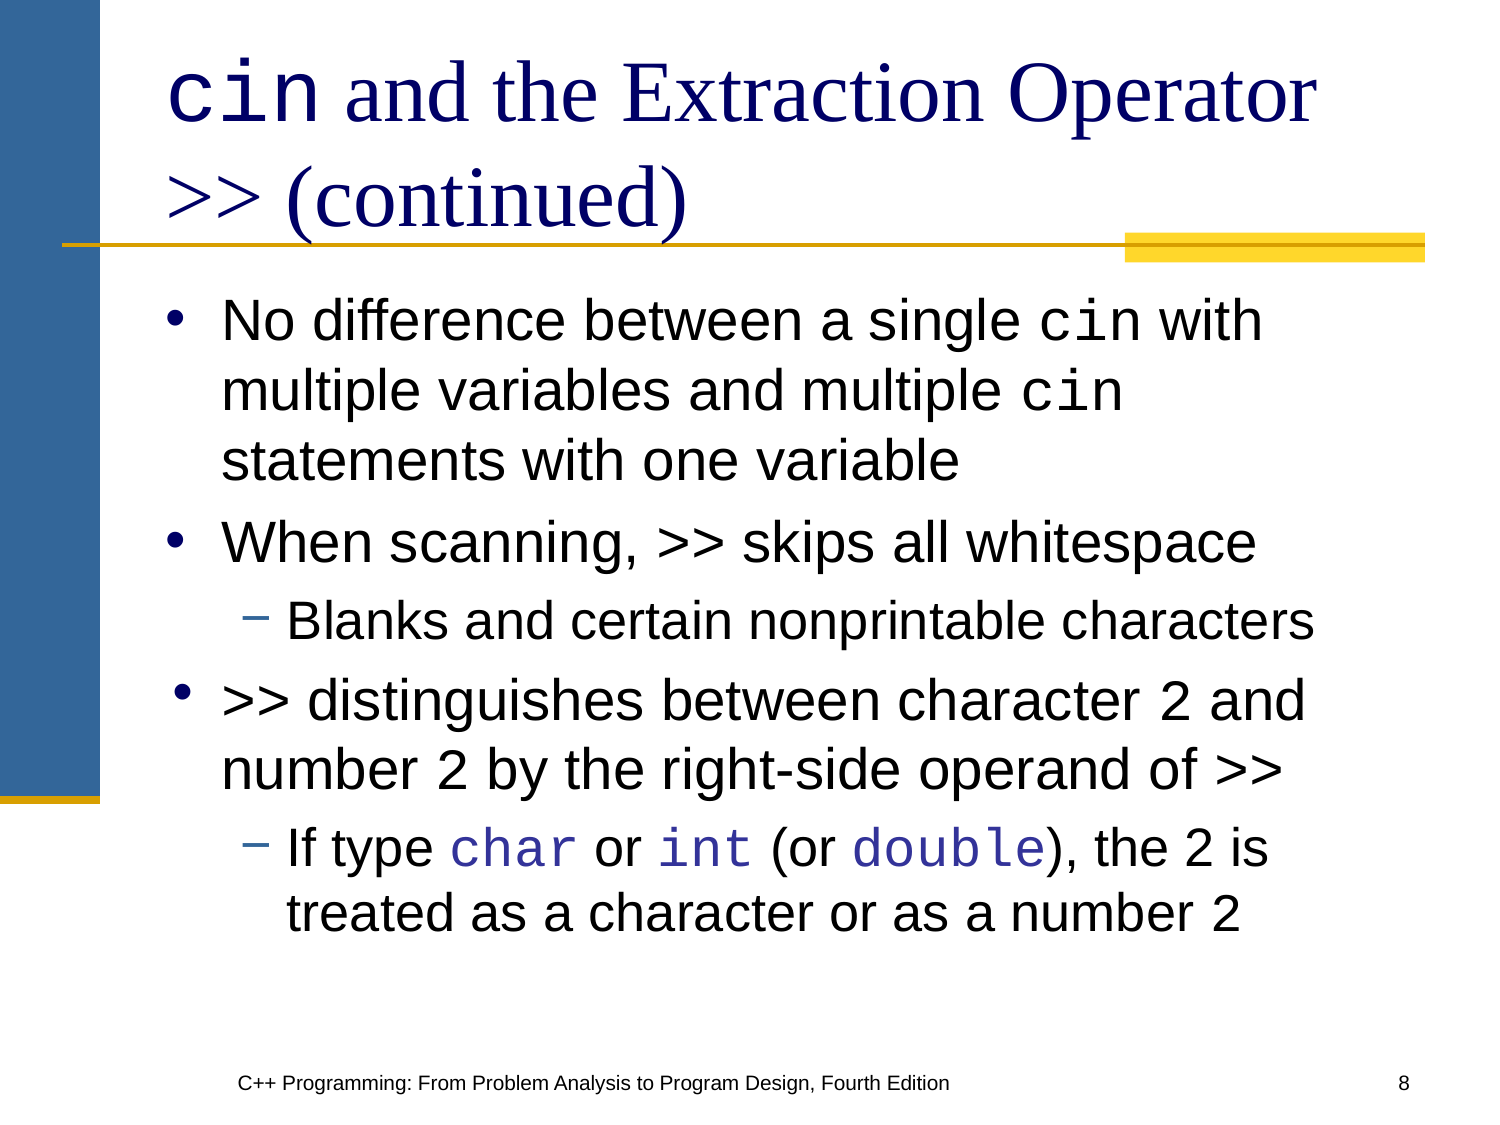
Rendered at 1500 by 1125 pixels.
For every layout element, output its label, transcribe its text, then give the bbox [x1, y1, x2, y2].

text_box ‹#› [1112, 1062, 1425, 1100]
title cin and the Extraction Operator >> (continued) [150, 45, 1425, 234]
list No difference between a single cin with multiple variables and multiple cin statements with one variable When scanning, >> skips all whitespace Blanks and certain nonprintable characters >> distinguishes between character 2 and number 2 by the right-side operand of >> If type char or int (or double), the 2 is treated as a character or as a number 2 [150, 275, 1425, 1006]
text_box C++ Programming: From Problem Analysis to Program Design, Fourth Edition [149, 1062, 1038, 1100]
